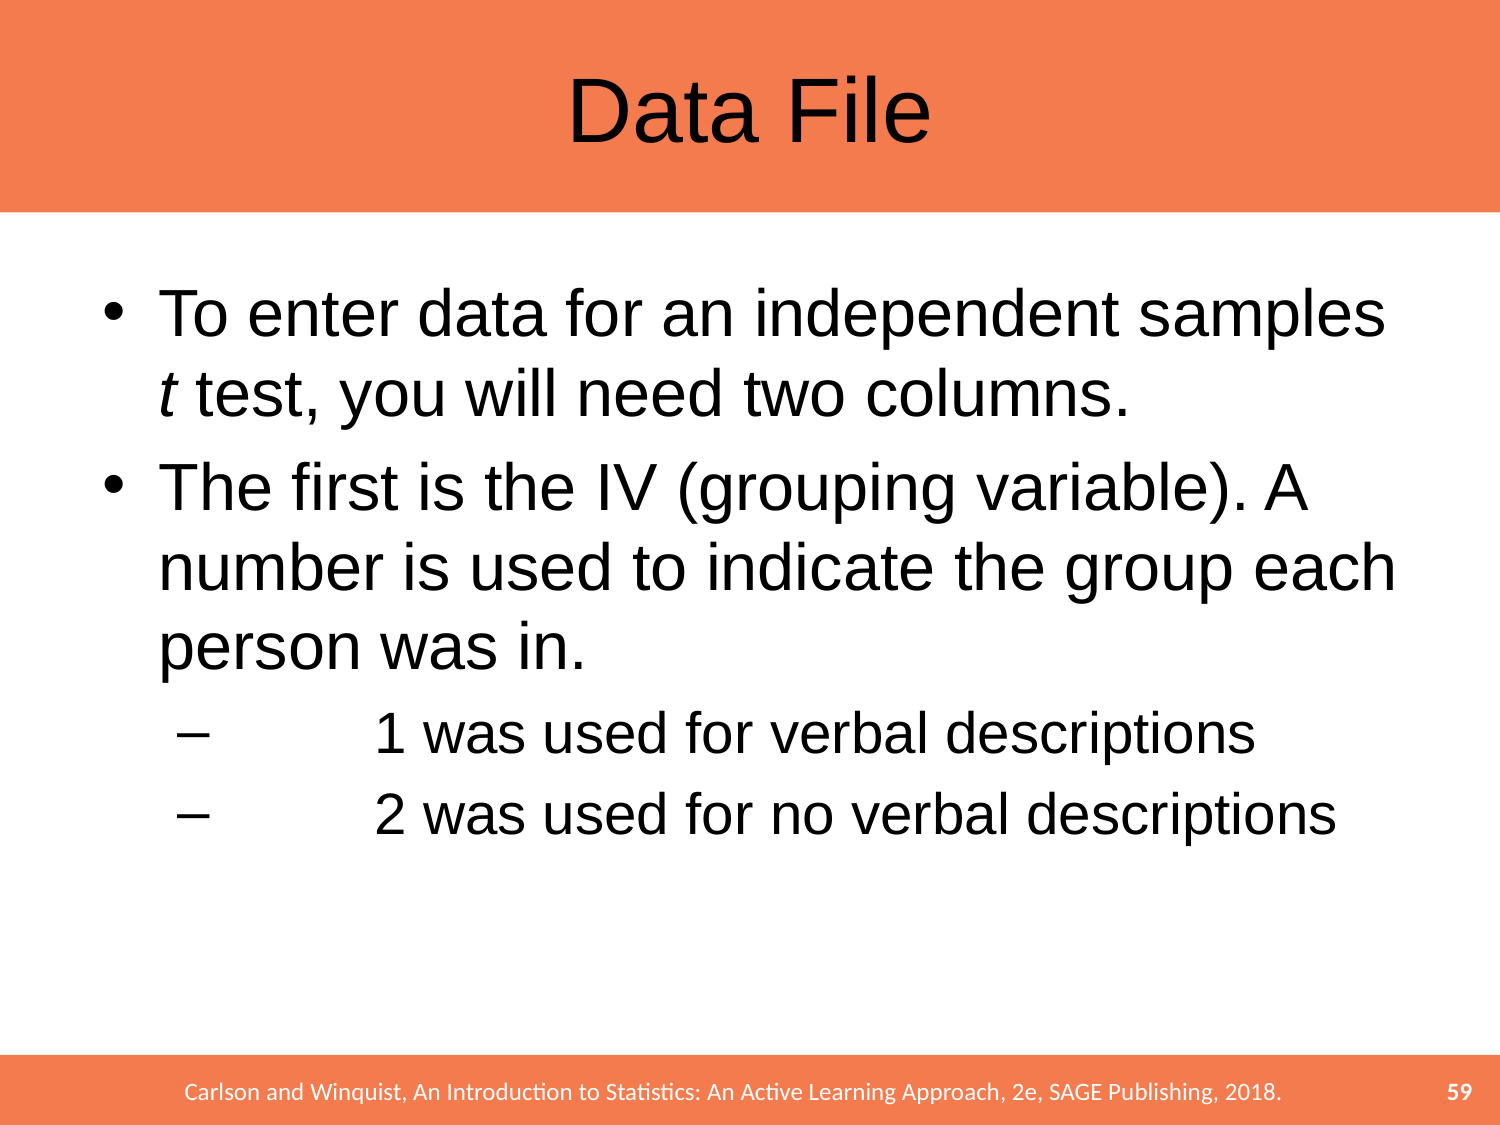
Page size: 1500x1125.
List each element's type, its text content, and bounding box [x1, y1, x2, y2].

title Data File [12, 18, 1488, 194]
list To enter data for an independent samples t test, you will need two columns. The first is the IV (grouping variable). A number is used to indicate the group each person was in. 1 was used for verbal descriptions 2 was used for no verbal descriptions [87, 262, 1425, 1005]
slide_number 59 [1387, 1060, 1488, 1120]
footer Carlson and Winquist, An Introduction to Statistics: An Active Learning Approach, 2e, SAGE Publishing, 2018. [150, 1060, 1325, 1121]
